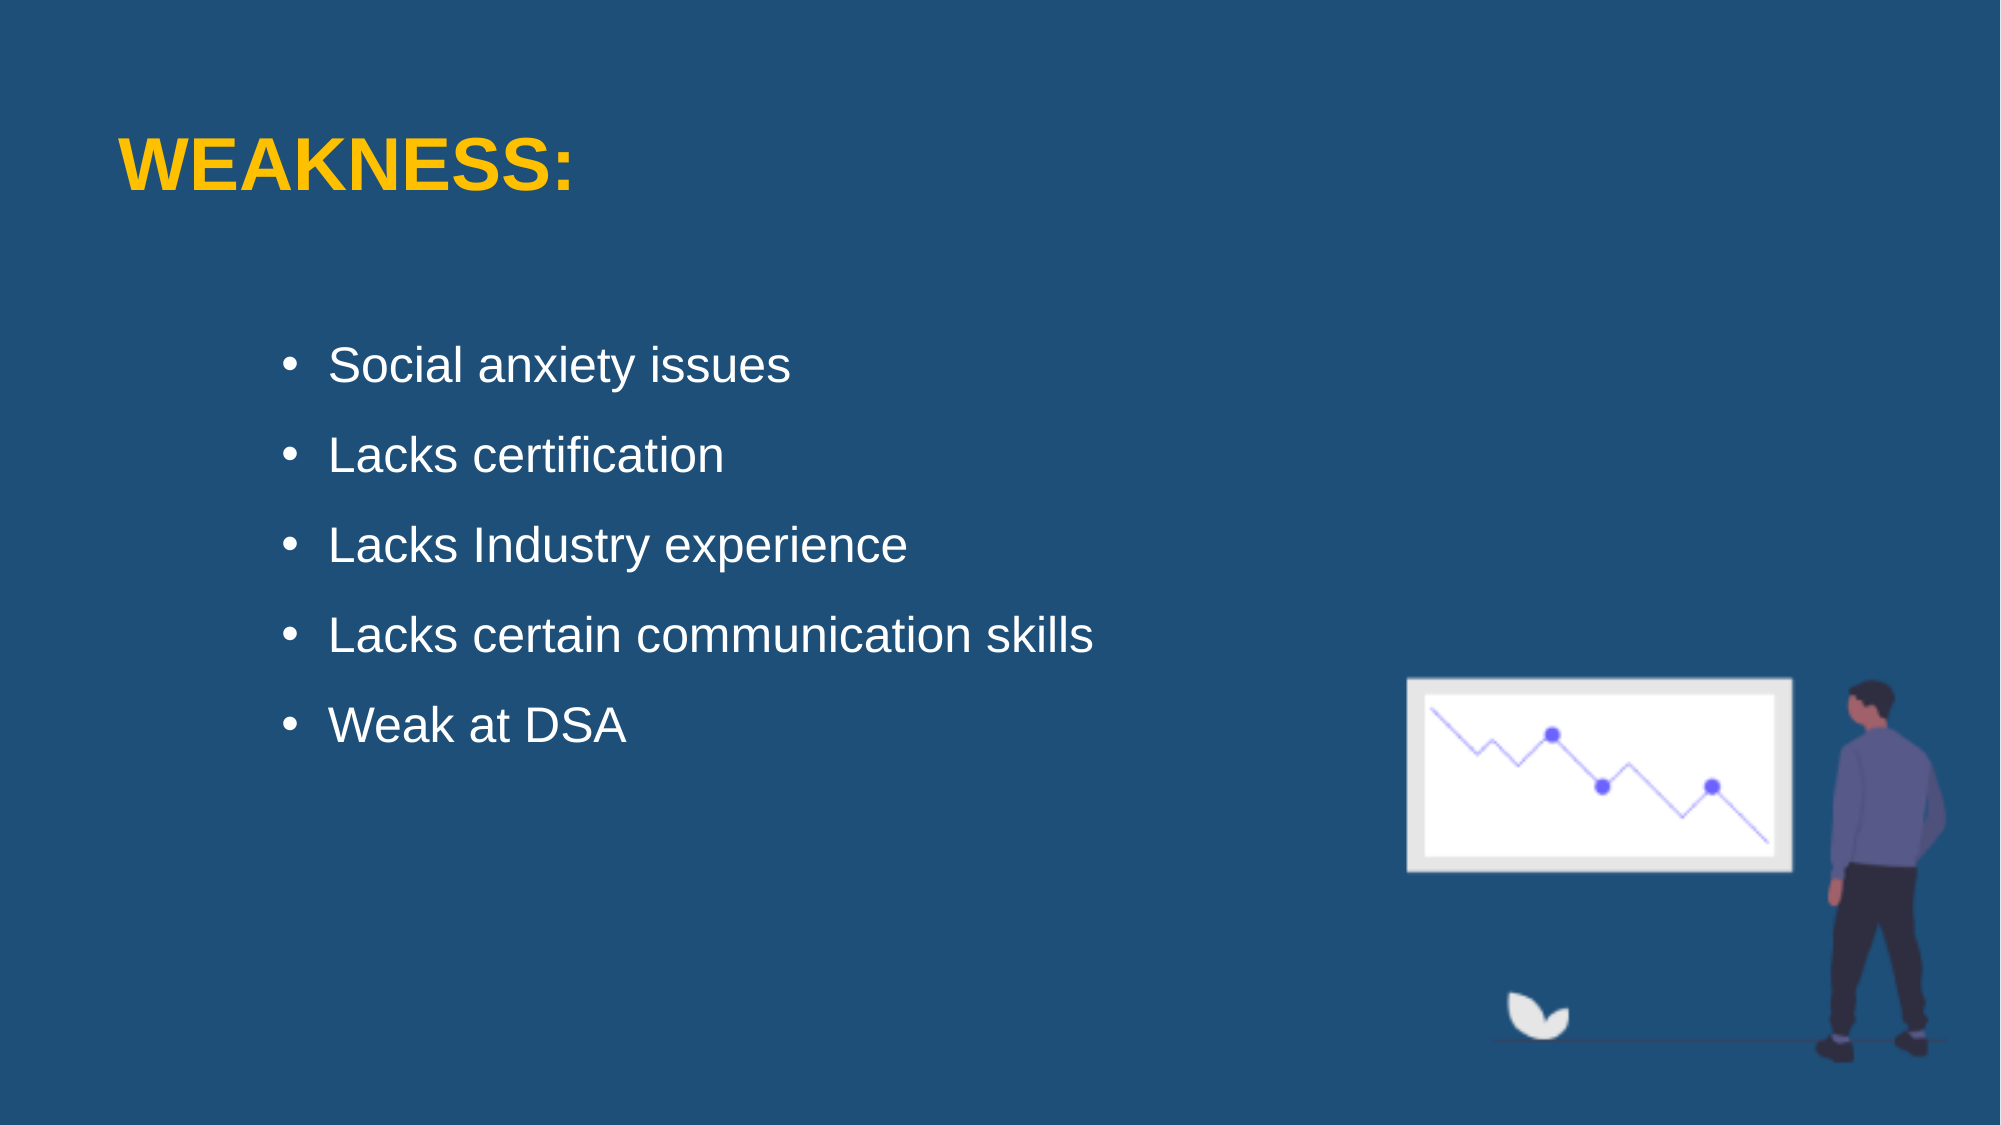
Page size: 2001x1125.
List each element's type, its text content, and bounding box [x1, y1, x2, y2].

text_box WEAKNESS: [103, 107, 593, 213]
text_box Social anxiety issues Lacks certification Lacks Industry experience Lacks certain communication skills Weak at DSA [266, 295, 1110, 941]
picture [0, 0, 2001, 1125]
